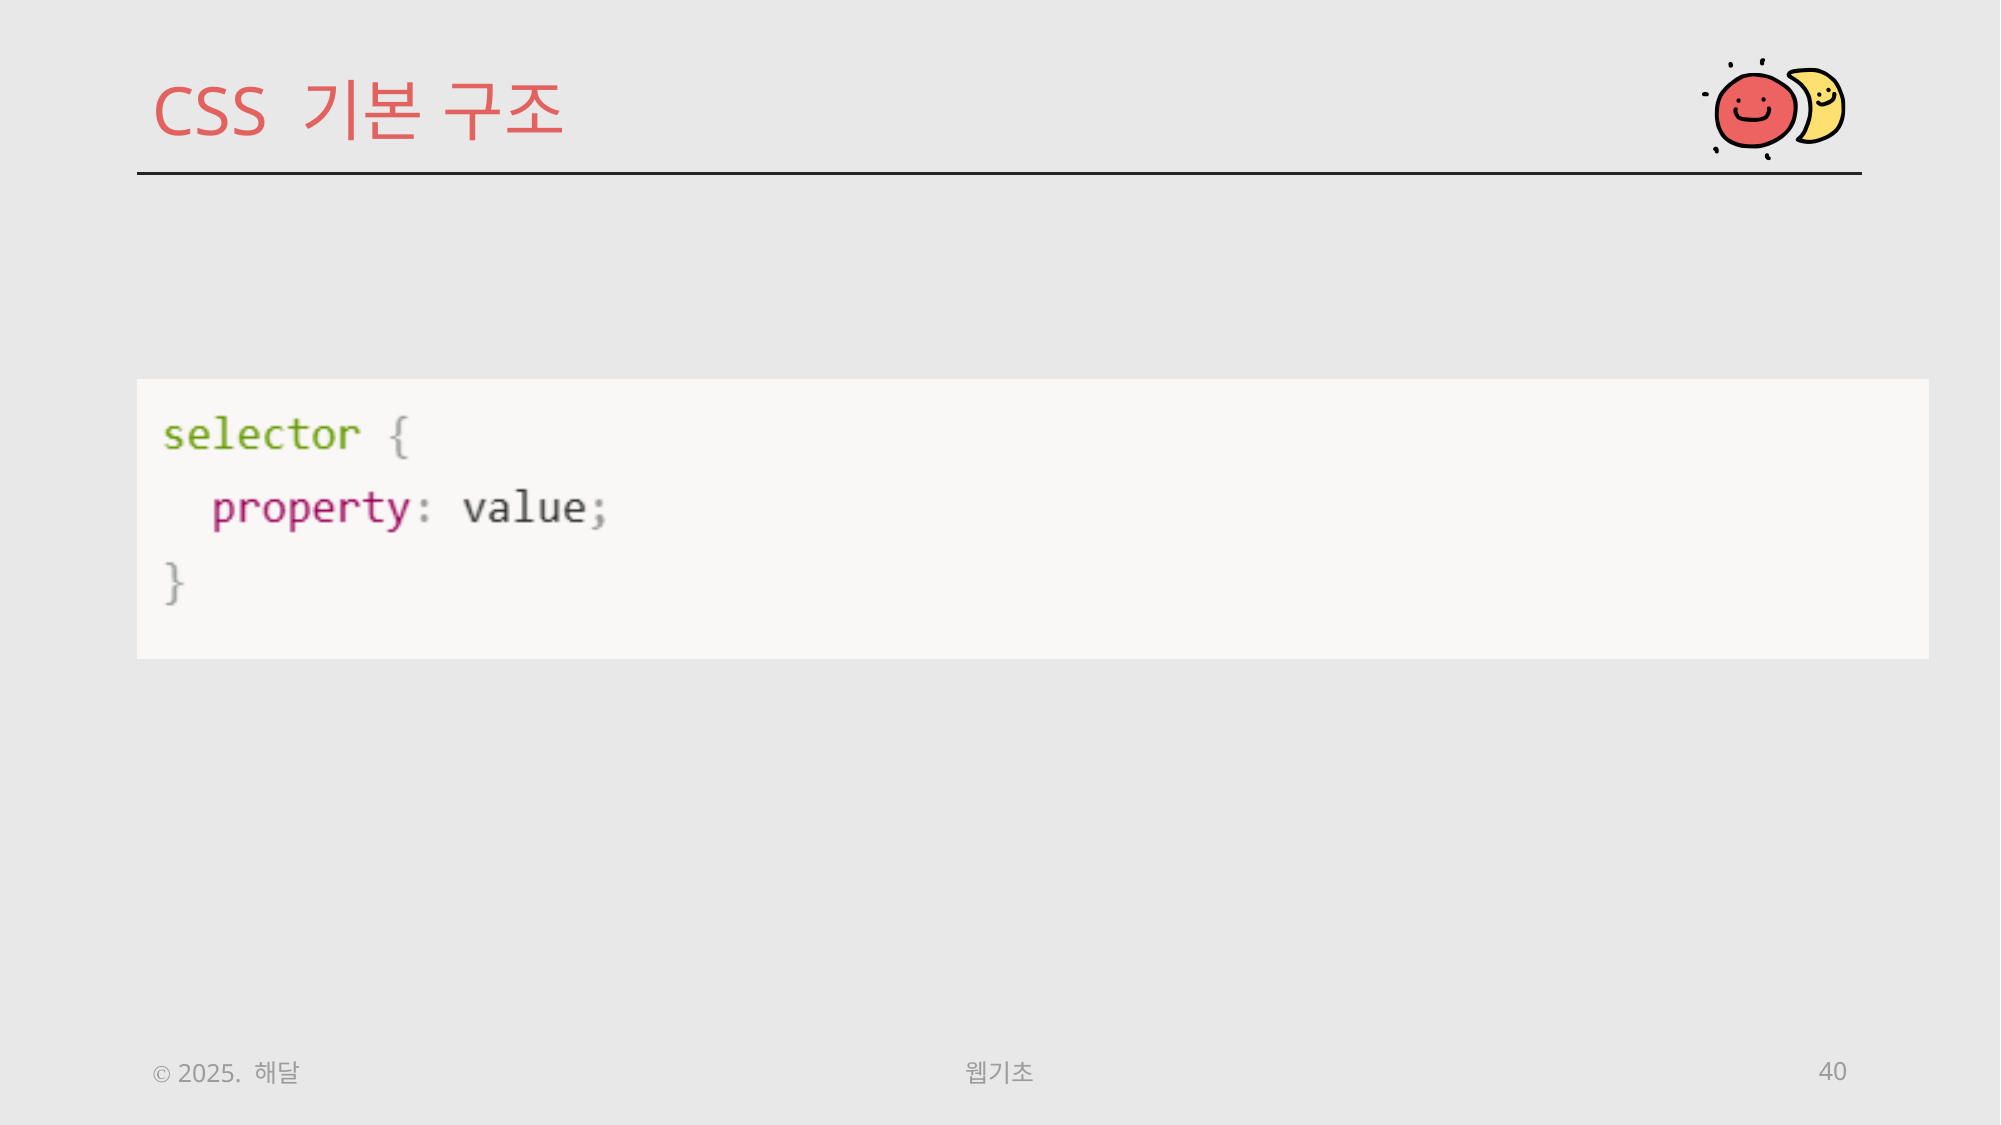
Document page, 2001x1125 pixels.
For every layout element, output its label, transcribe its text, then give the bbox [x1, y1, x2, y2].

picture [1687, 52, 1863, 168]
footer 웹기초 [662, 1042, 1338, 1103]
picture [136, 378, 1930, 660]
slide_number Ⓒ 2025. 해달 [137, 1042, 588, 1103]
list CSS 기본 구조 [137, 51, 1512, 167]
slide_number 40 [1412, 1042, 1863, 1103]
